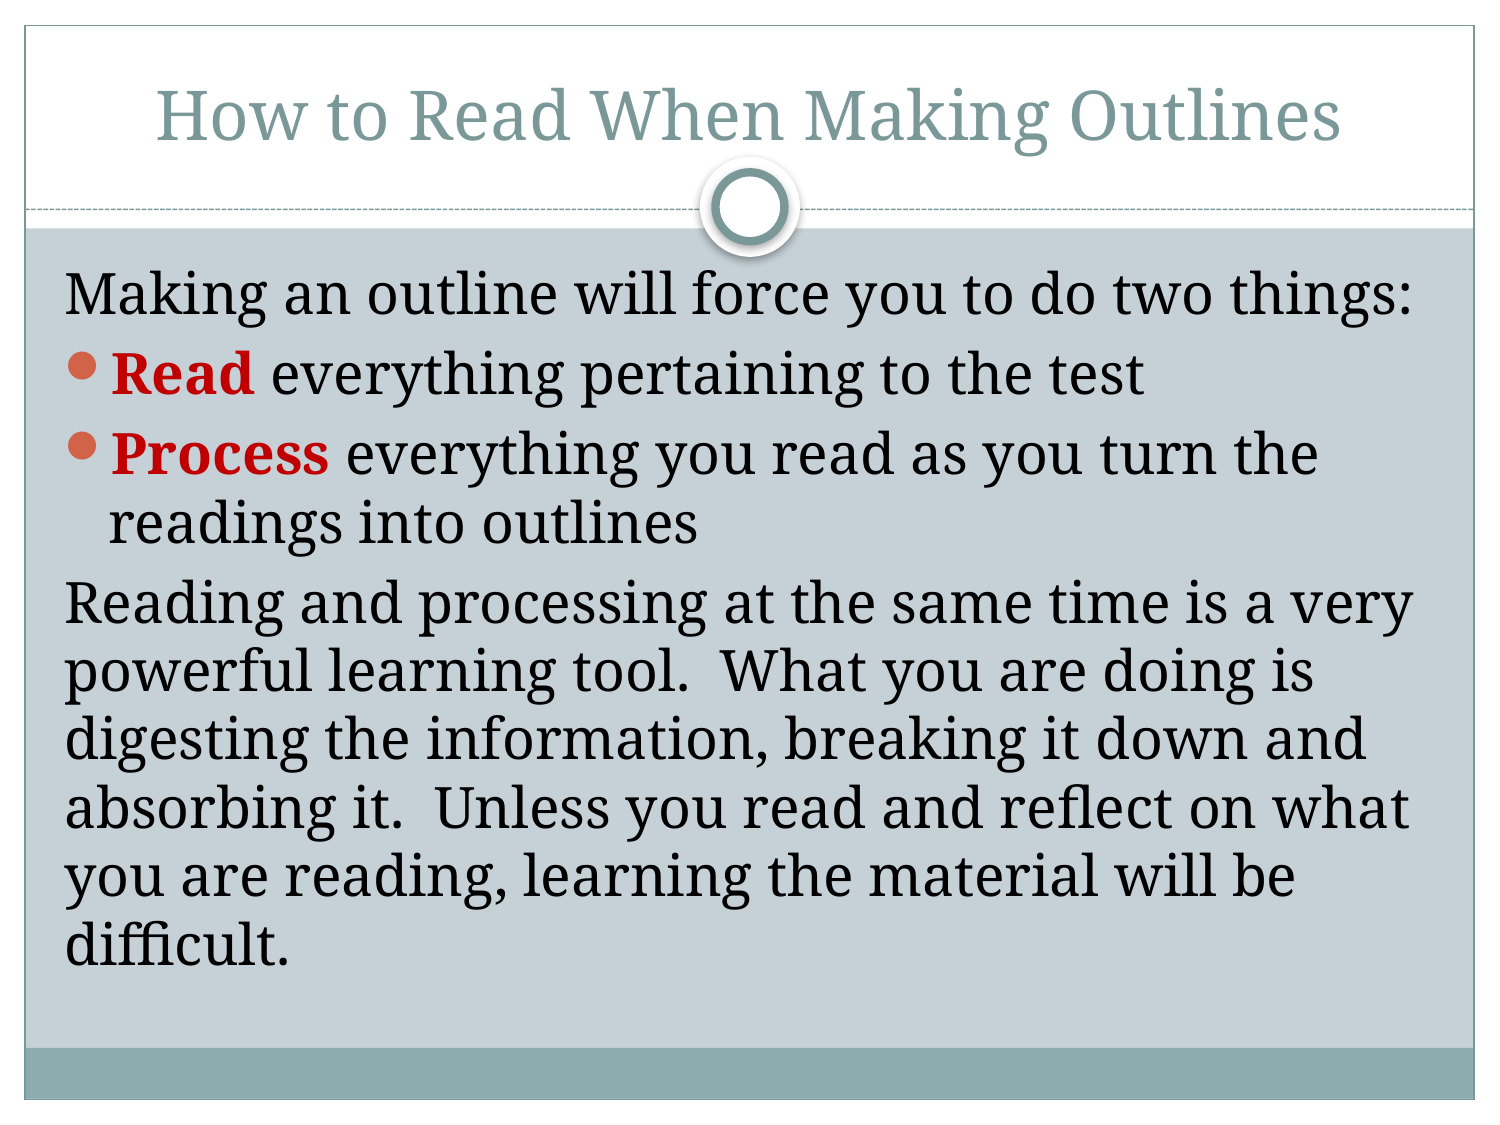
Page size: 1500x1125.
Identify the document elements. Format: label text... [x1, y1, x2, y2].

title How to Read When Making Outlines [49, 37, 1450, 162]
list Making an outline will force you to do two things: Read everything pertaining to the test Process everything you read as you turn the readings into outlines Reading and processing at the same time is a very powerful learning tool. What you are doing is digesting the information, breaking it down and absorbing it. Unless you read and reflect on what you are reading, learning the material will be difficult. [49, 250, 1445, 1001]
